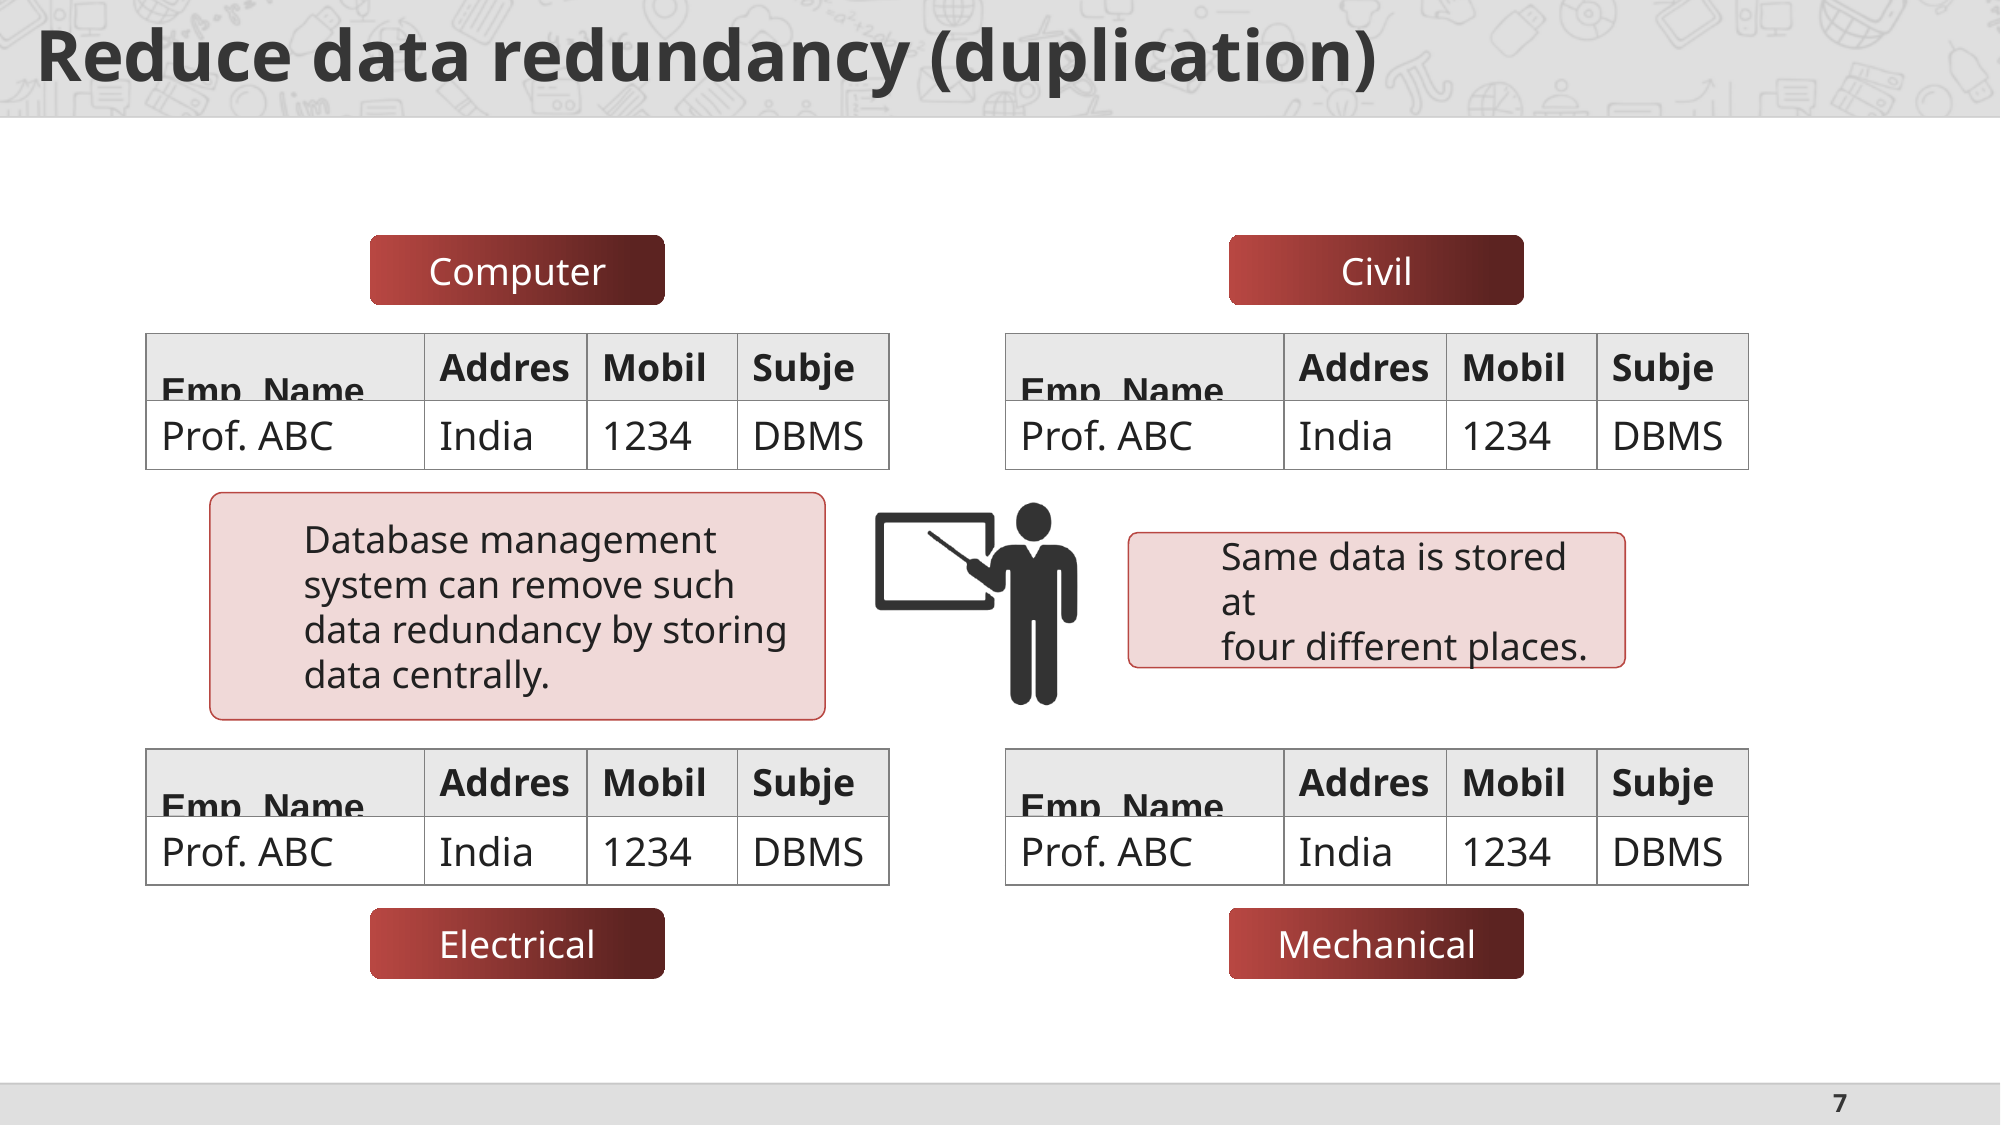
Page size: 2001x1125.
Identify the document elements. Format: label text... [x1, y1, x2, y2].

table_header Prof. ABC [1006, 817, 1283, 884]
table_header 1234 [1447, 817, 1596, 884]
table_header Emp_Name [1006, 750, 1283, 816]
title Reduce data redundancy (duplication) [0, 0, 2000, 117]
table_header Subject [738, 750, 888, 816]
table_header 1234 [588, 817, 737, 884]
table_header Emp_Name [1006, 334, 1283, 400]
table_header 1234 [1447, 401, 1596, 469]
table_header Prof. ABC [147, 817, 424, 884]
table_header India [425, 401, 586, 469]
table_header India [425, 817, 586, 884]
table_header India [1285, 817, 1446, 884]
table_header DBMS [738, 401, 888, 469]
text_box Same data is stored at four different places. [1128, 532, 1626, 668]
table_header Address [1285, 334, 1446, 400]
table_header Mobile [588, 334, 737, 400]
table_header Emp_Name [147, 334, 424, 400]
text_box Civil [1229, 234, 1525, 306]
picture [863, 491, 1091, 721]
table_header 1234 [588, 401, 737, 469]
table_header Prof. ABC [1006, 401, 1283, 469]
table_header Subject [738, 334, 888, 400]
table_header Mobile [588, 750, 737, 816]
table_header Emp_Name [147, 750, 424, 816]
table_header Address [425, 334, 586, 400]
table_header Subject [1598, 750, 1748, 816]
table_header Mobile [1447, 750, 1596, 816]
table_header India [1285, 401, 1446, 469]
table_header DBMS [1598, 401, 1748, 469]
text_box Database management system can remove such data redundancy by storing data centrally. [209, 492, 826, 720]
table_header Subject [1598, 334, 1748, 400]
table_header Mobile [1447, 334, 1596, 400]
text_box Electrical [369, 908, 666, 979]
table_header Prof. ABC [147, 401, 424, 469]
text_box Computer [369, 234, 666, 306]
table_header DBMS [738, 817, 888, 884]
table_header Address [1285, 750, 1446, 816]
text_box Mechanical [1229, 907, 1525, 979]
table_header DBMS [1598, 817, 1748, 884]
table_header Address [425, 750, 586, 816]
